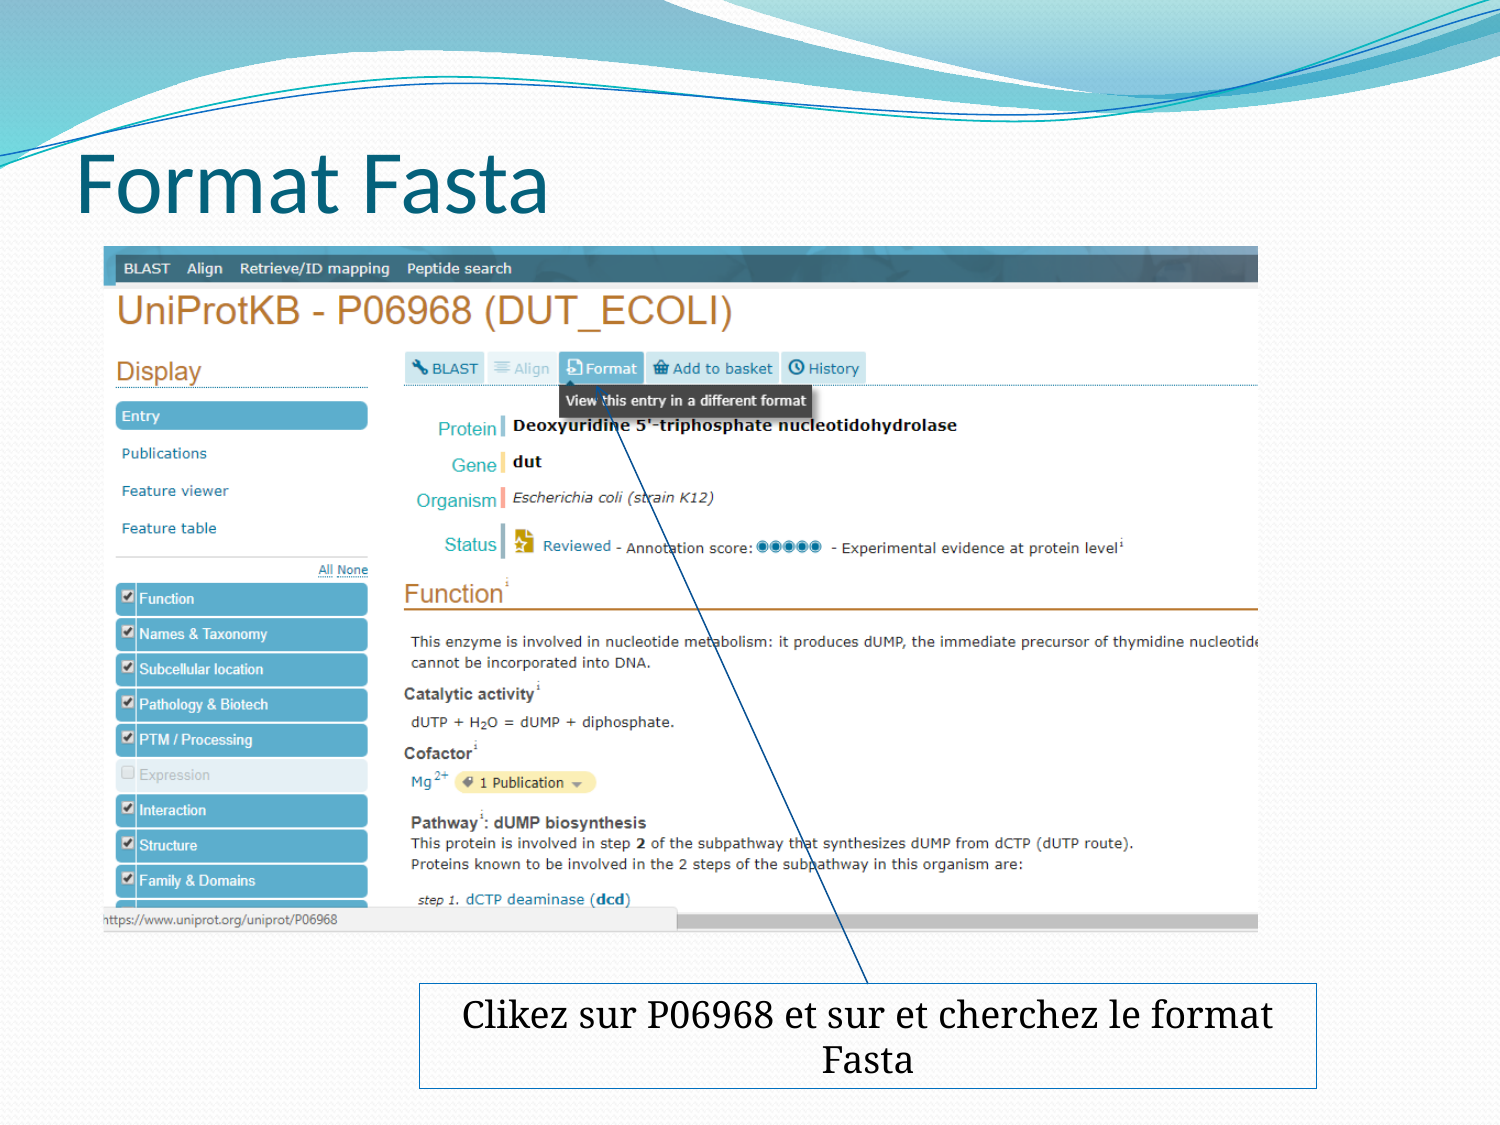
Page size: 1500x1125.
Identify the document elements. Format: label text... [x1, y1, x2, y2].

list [103, 246, 1259, 933]
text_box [596, 385, 869, 985]
text_box Clikez sur P06968 et sur et cherchez le format Fasta [419, 983, 1317, 1089]
title Format Fasta [75, 115, 1425, 232]
